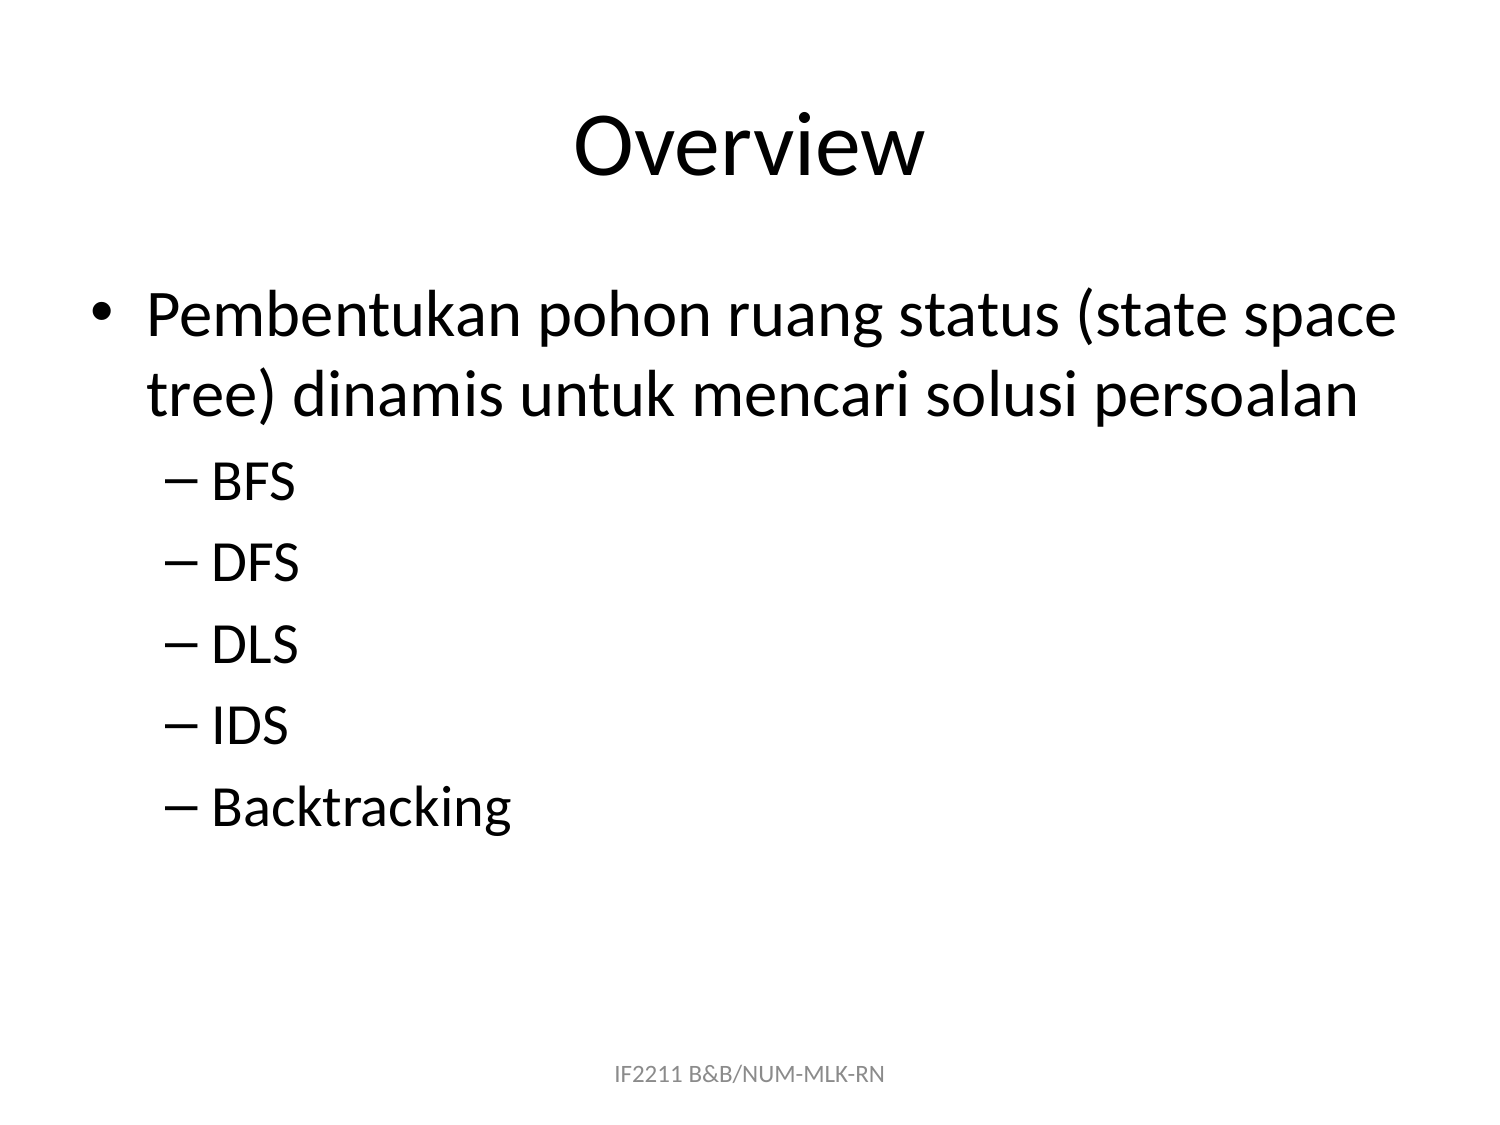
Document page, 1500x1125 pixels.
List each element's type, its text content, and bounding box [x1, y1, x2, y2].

title Overview [75, 45, 1425, 233]
list Pembentukan pohon ruang status (state space tree) dinamis untuk mencari solusi persoalan BFS DFS DLS IDS Backtracking [75, 262, 1425, 1005]
footer IF2211 B&B/NUM-MLK-RN [512, 1042, 988, 1103]
